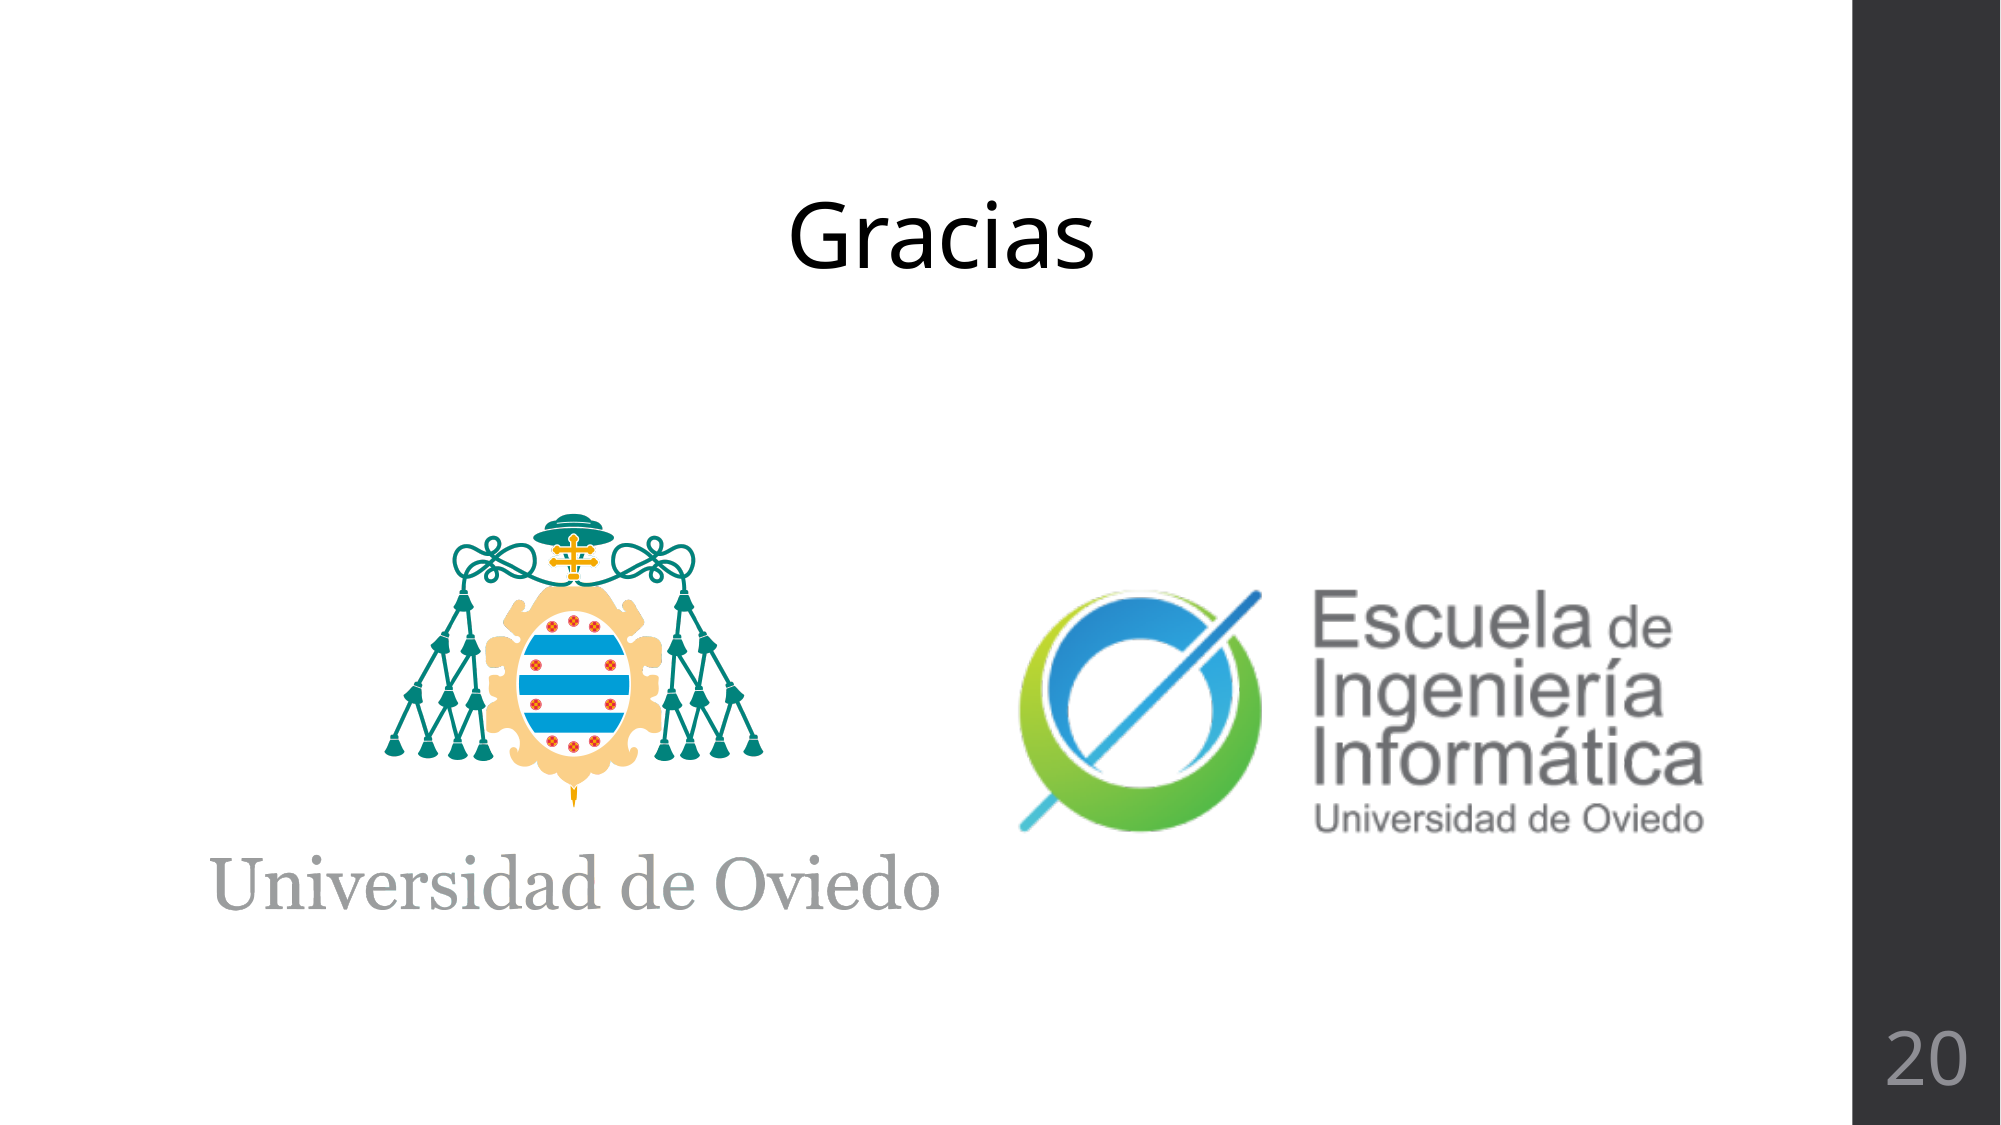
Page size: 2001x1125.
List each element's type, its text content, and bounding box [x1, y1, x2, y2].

title Gracias [146, 78, 1737, 297]
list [1004, 527, 1741, 896]
slide_number 20 [1852, 1012, 2000, 1110]
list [206, 505, 943, 919]
